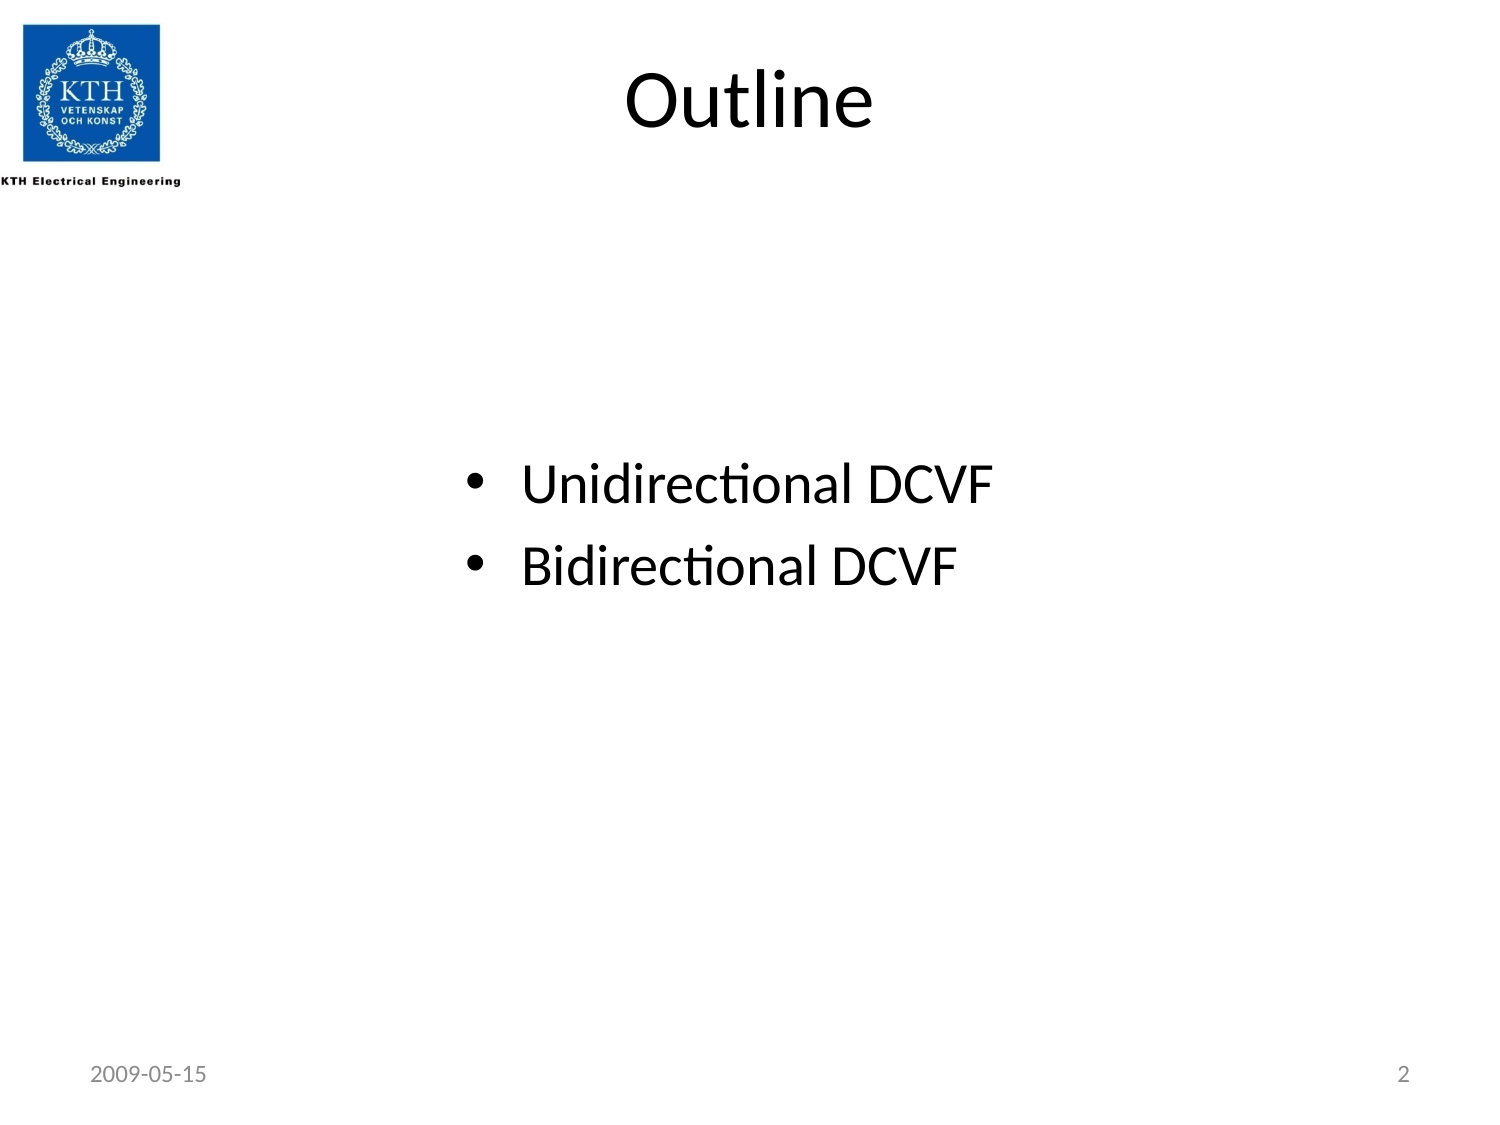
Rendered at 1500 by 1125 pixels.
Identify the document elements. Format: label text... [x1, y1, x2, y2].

slide_number 2 [1074, 1042, 1425, 1103]
title Outline [75, 0, 1425, 188]
list Unidirectional DCVF Bidirectional DCVF [450, 438, 1125, 657]
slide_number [75, 1042, 425, 1103]
picture [0, 23, 181, 188]
